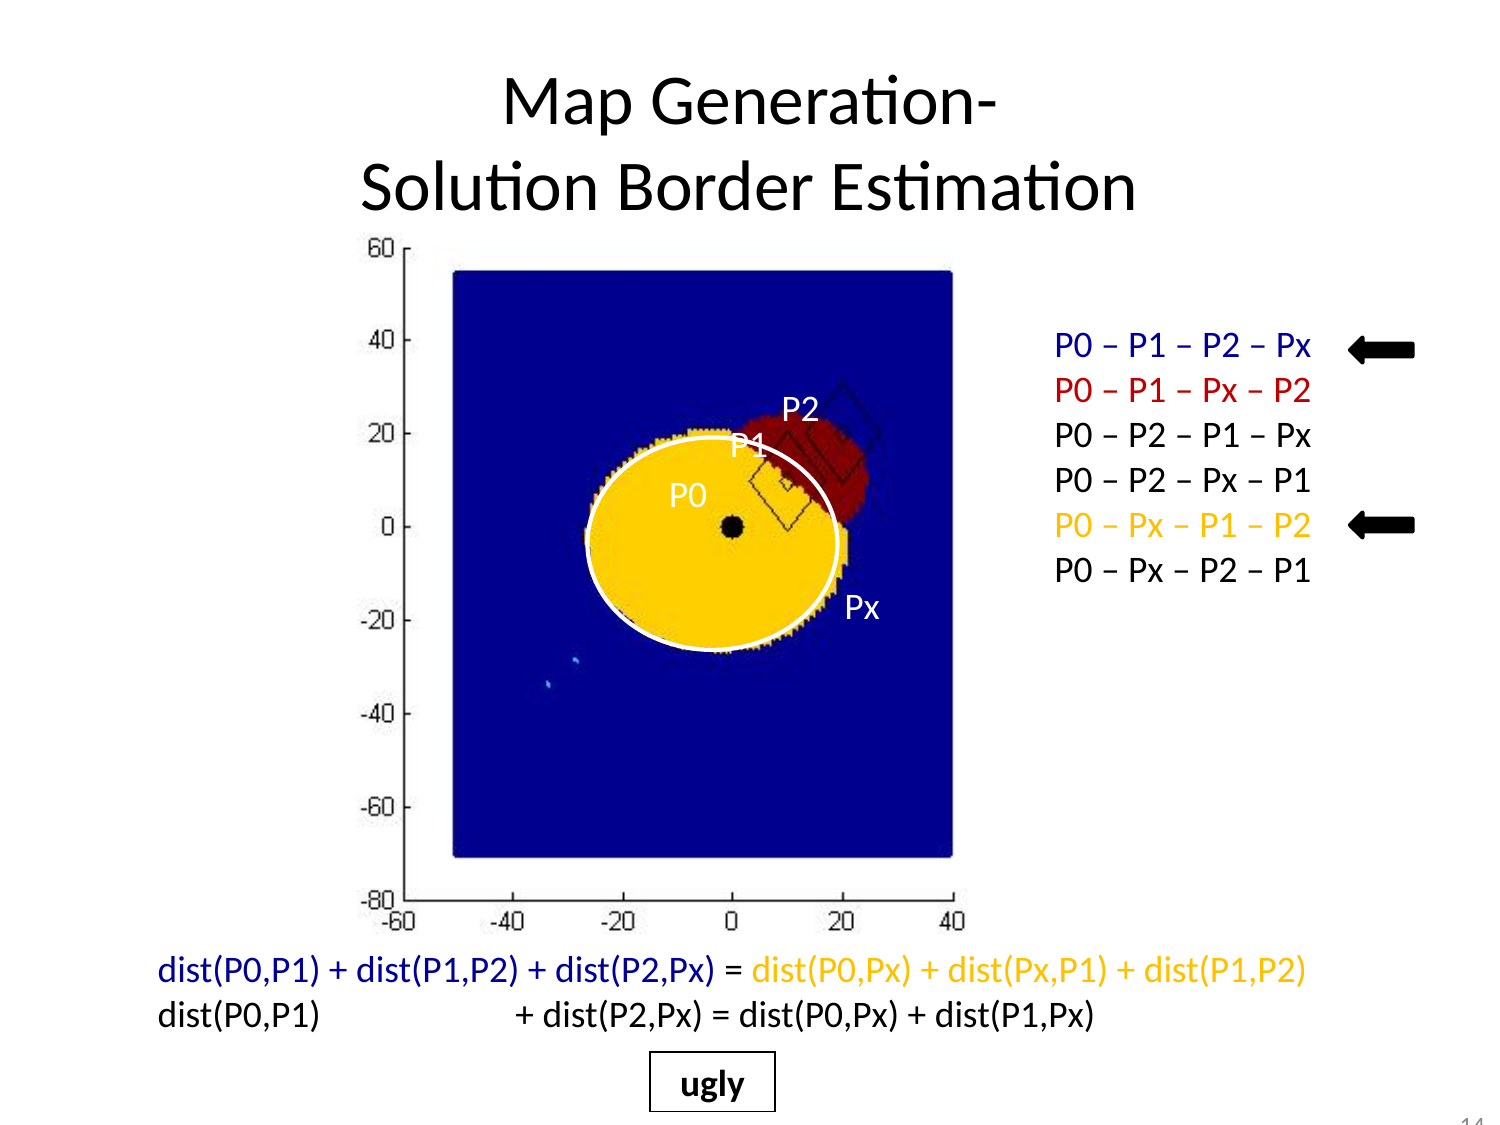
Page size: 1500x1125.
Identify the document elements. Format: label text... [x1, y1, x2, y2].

text_box dist(P0,P1) + dist(P1,P2) + dist(P2,Px) = dist(P0,Px) + dist(Px,P1) + dist(P1,P2) dist(P0,P1) + dist(P2,Px) = dist(P0,Px) + dist(P1,Px) [142, 937, 1323, 1043]
picture [312, 187, 1020, 988]
title Map Generation- Solution Border Estimation [75, 45, 1425, 233]
text_box ugly [650, 1051, 775, 1112]
text_box [1347, 335, 1415, 365]
text_box [1347, 510, 1415, 540]
slide_number 14 [1149, 1087, 1500, 1125]
text_box P0 – P1 – P2 – Px P0 – P1 – Px – P2 P0 – P2 – P1 – Px P0 – P2 – Px – P1 P0 – Px – P1 – P2 P0 – Px – P2 – P1 [1039, 312, 1327, 598]
